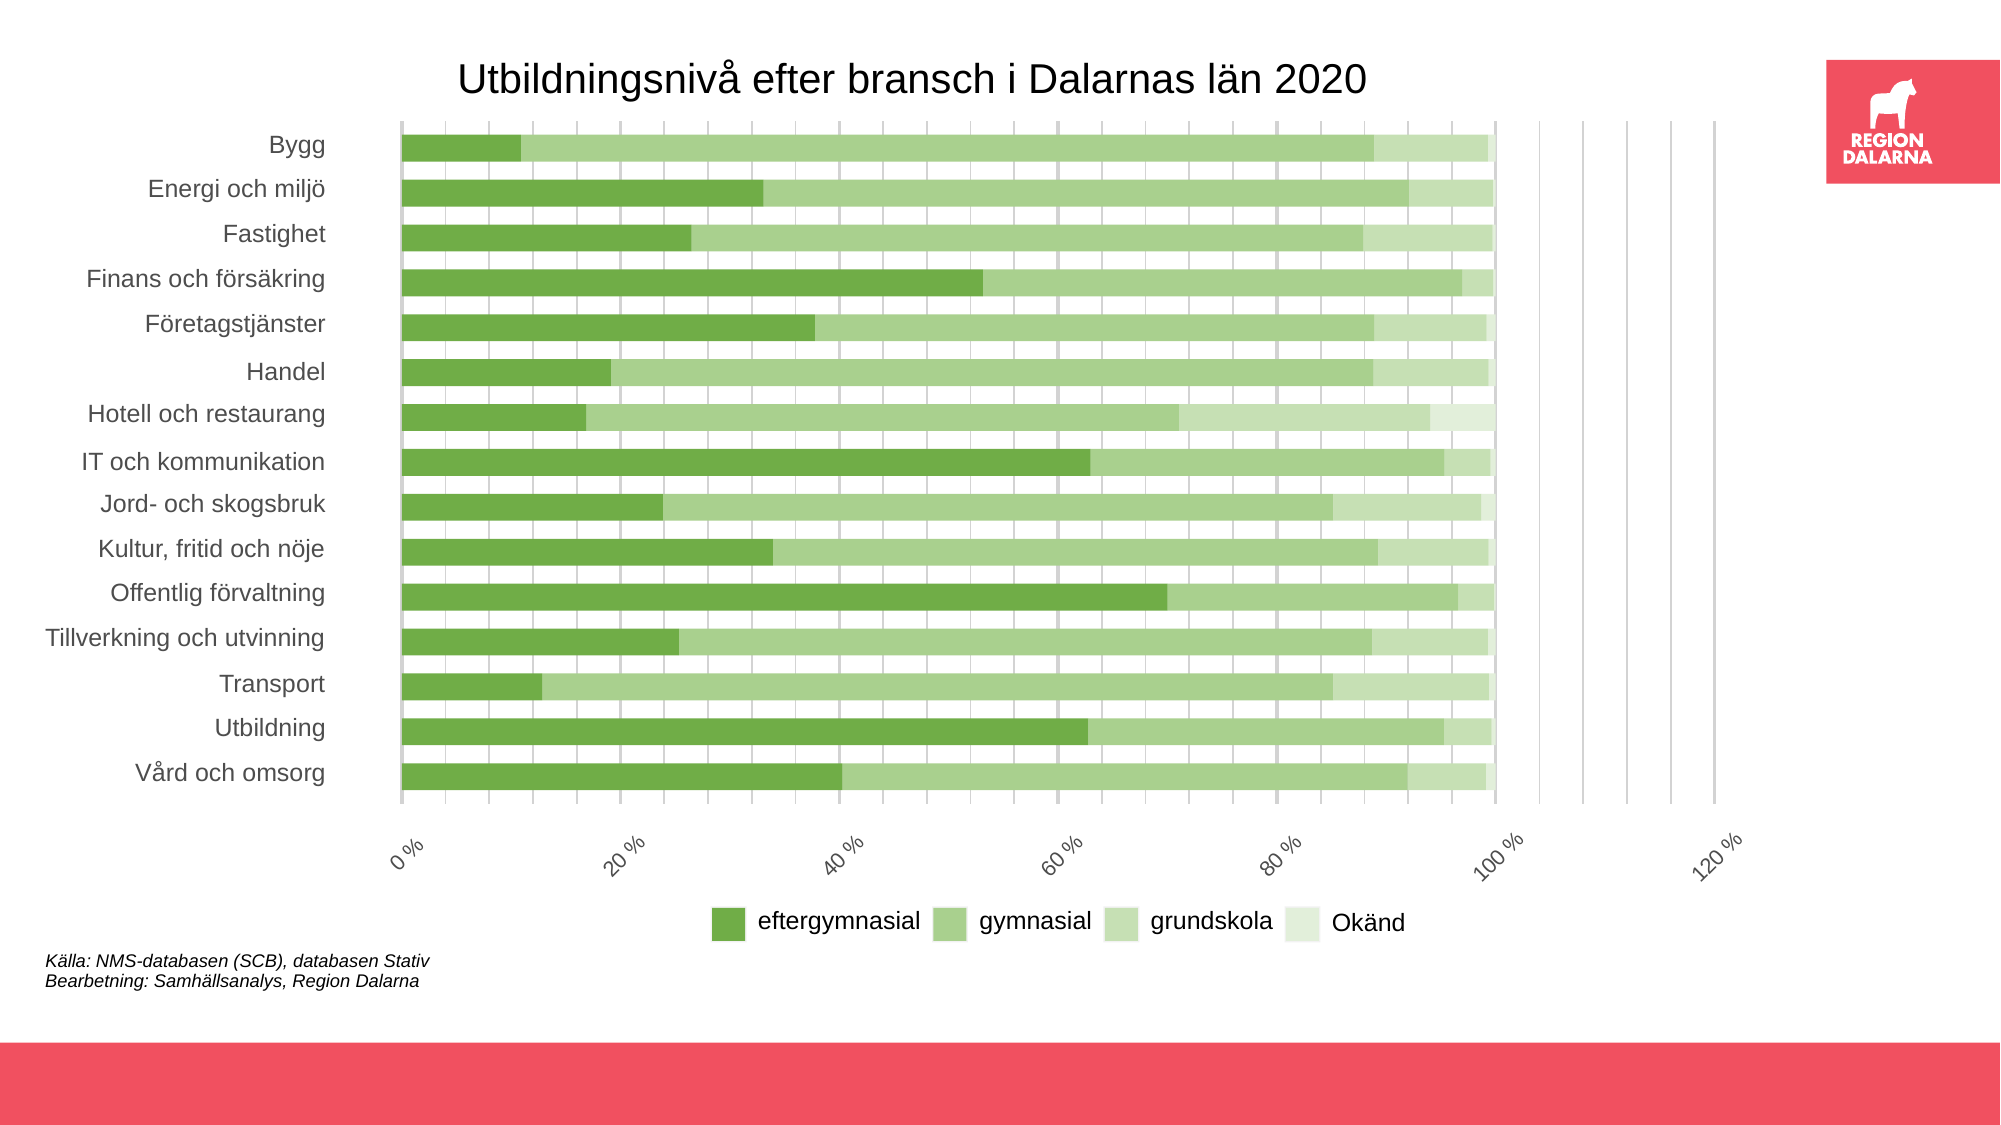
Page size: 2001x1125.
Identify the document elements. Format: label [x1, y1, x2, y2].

text_box [33, 59, 1792, 1002]
